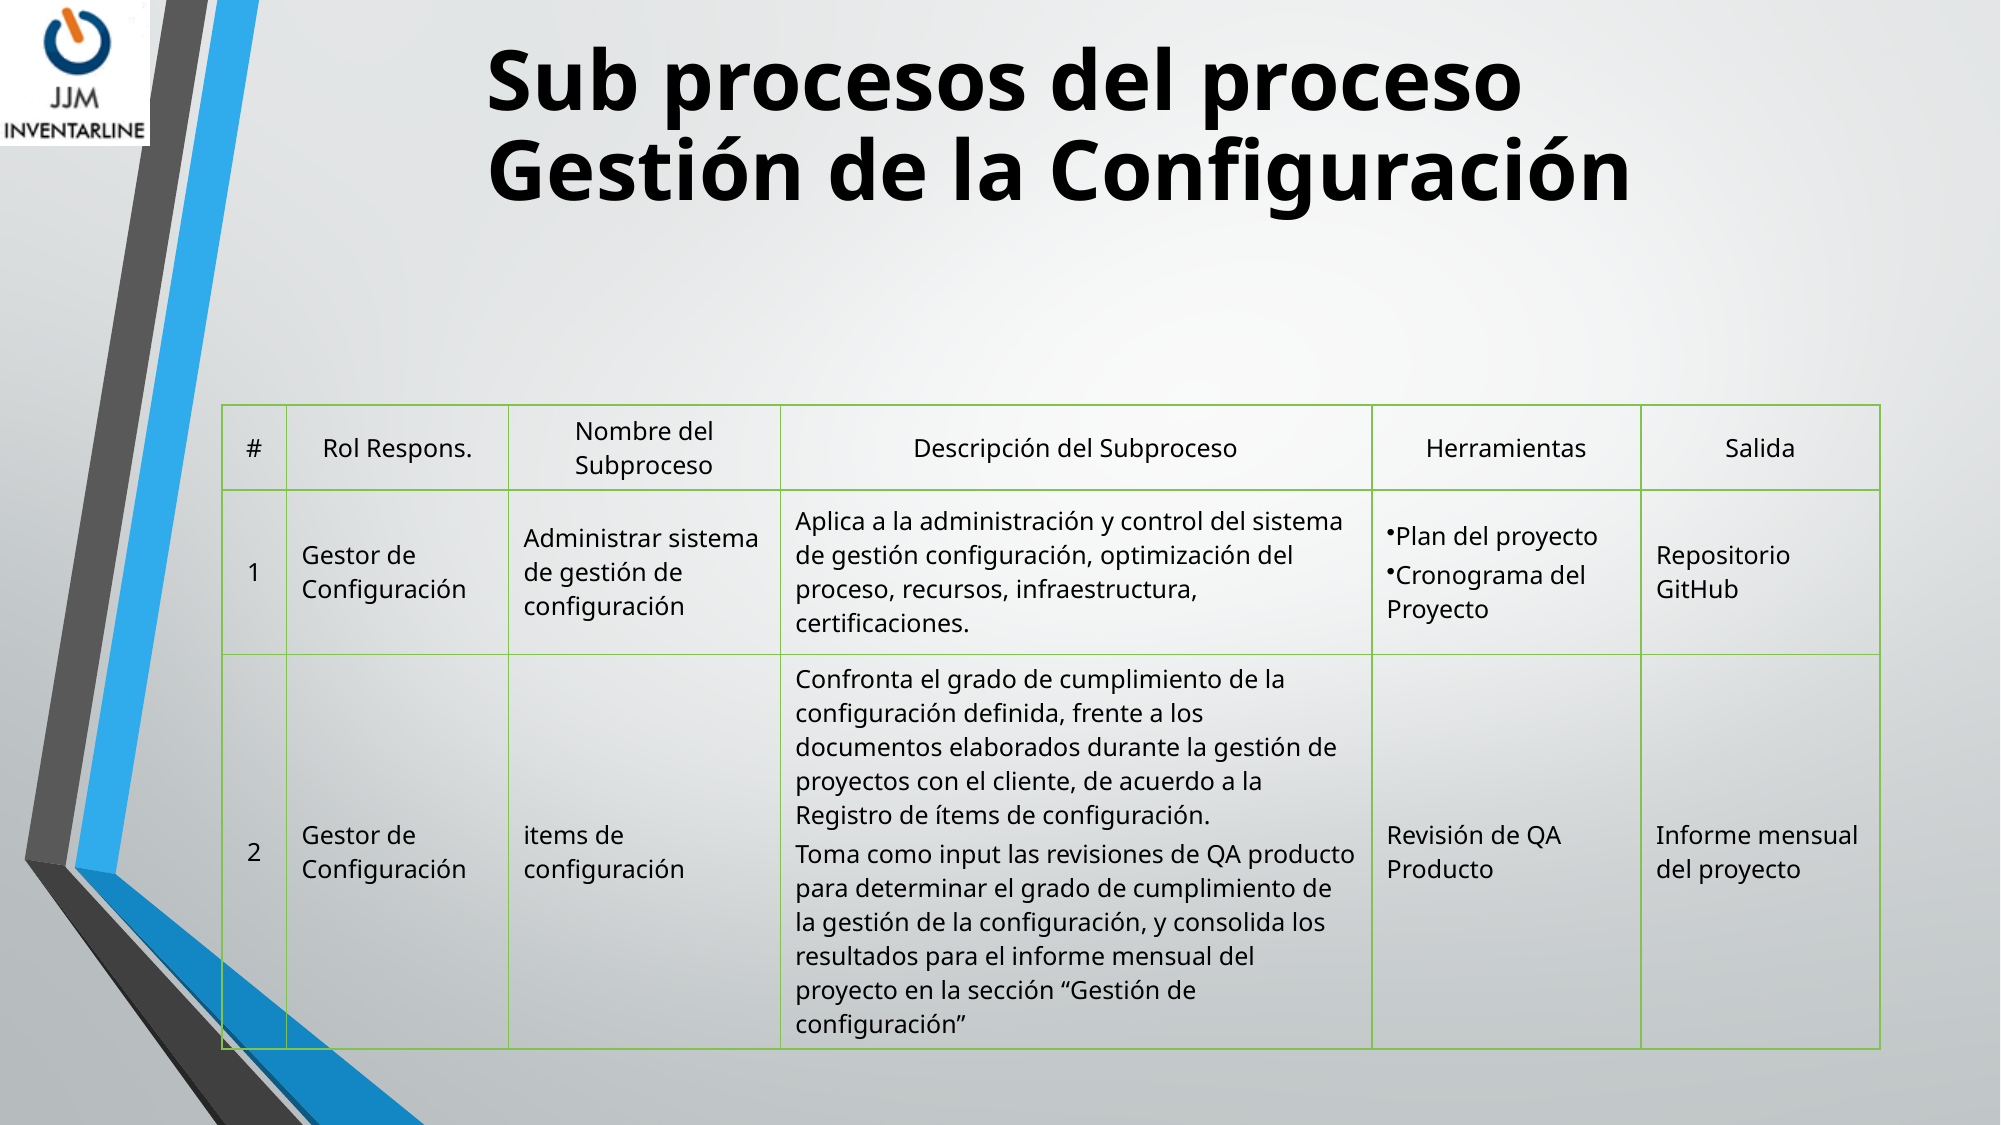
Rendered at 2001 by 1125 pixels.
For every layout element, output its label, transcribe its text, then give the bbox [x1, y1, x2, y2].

text_box Sub procesos del proceso Gestión de la Configuración [471, 30, 1721, 226]
table_header Salida [1642, 406, 1879, 489]
table_cell Gestor de Configuración [287, 491, 508, 654]
picture [0, 0, 151, 146]
table_cell Administrar sistema de gestión de configuración [509, 491, 780, 654]
table_header Nombre del Subproceso [509, 406, 780, 489]
table_header Herramientas [1373, 406, 1640, 489]
table_cell Informe mensual del proyecto [1642, 655, 1879, 1048]
table_cell Repositorio GitHub [1642, 491, 1879, 654]
table_cell Aplica a la administración y control del sistema de gestión configuración, optimización del proceso, recursos, infraestructura, certificaciones. [781, 491, 1371, 654]
table_cell Revisión de QA Producto [1373, 655, 1640, 1048]
table_header Rol Respons. [287, 406, 508, 489]
table_cell 2 [223, 655, 286, 1048]
table_cell items de configuración [509, 655, 780, 1048]
table_header # [223, 406, 286, 489]
table_cell Plan del proyecto Cronograma del Proyecto [1373, 491, 1640, 654]
table_cell Gestor de Configuración [287, 655, 508, 1048]
table_header Descripción del Subproceso [781, 406, 1371, 489]
table_cell 1 [223, 491, 286, 654]
table_cell Confronta el grado de cumplimiento de la configuración definida, frente a los documentos elaborados durante la gestión de proyectos con el cliente, de acuerdo a la Registro de ítems de configuración. Toma como input las revisiones de QA producto para determinar el grado de cumplimiento de la gestión de la configuración, y consolida los resultados para el informe mensual del proyecto en la sección “Gestión de configuración” [781, 655, 1371, 1048]
